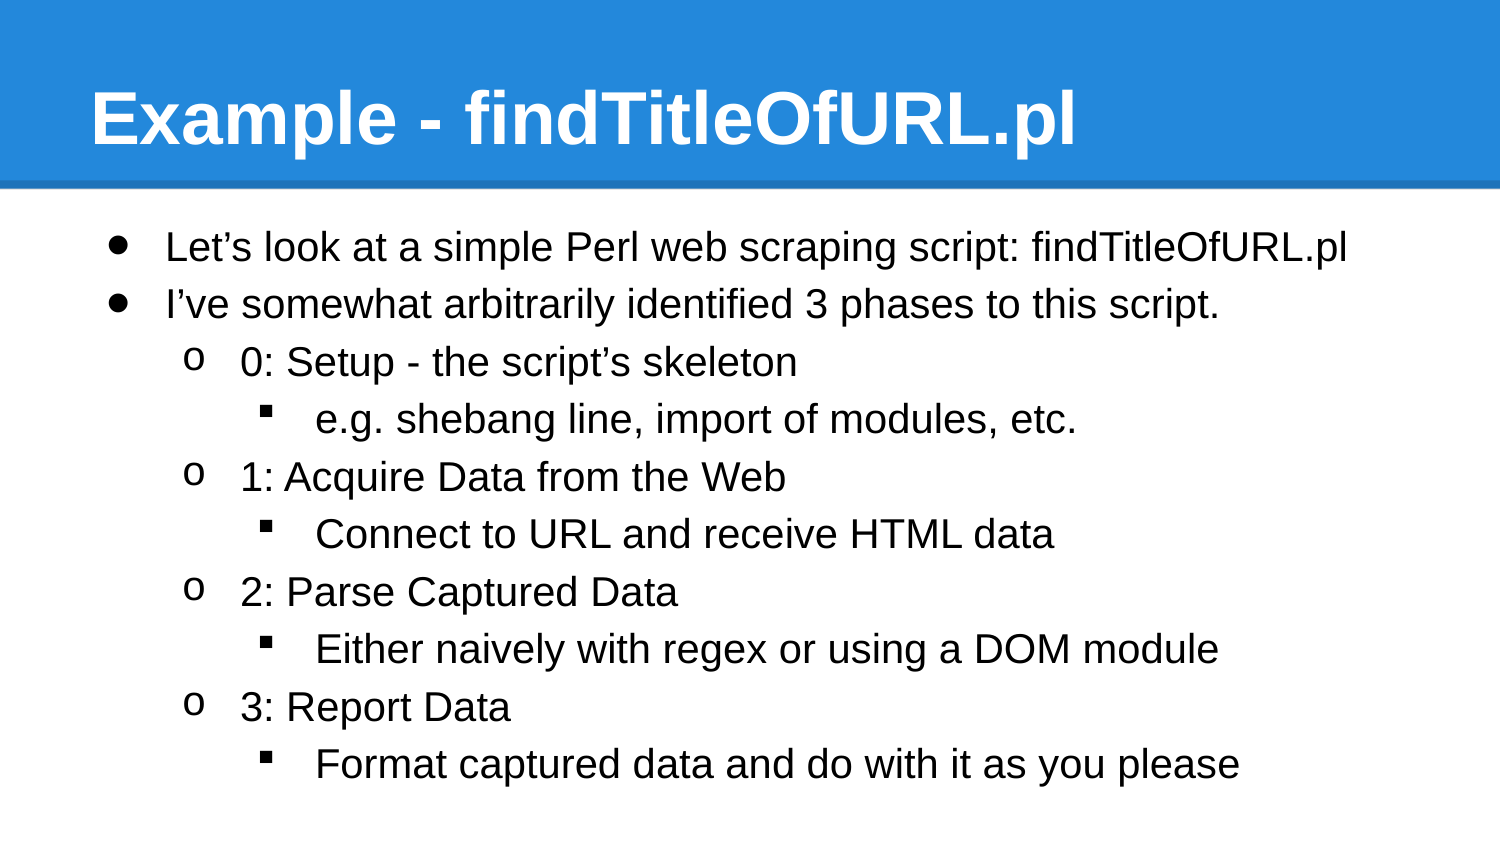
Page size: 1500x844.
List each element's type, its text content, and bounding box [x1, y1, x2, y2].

list Let’s look at a simple Perl web scraping script: findTitleOfURL.pl I’ve somewhat arbitrarily identified 3 phases to this script. 0: Setup - the script’s skeleton e.g. shebang line, import of modules, etc. 1: Acquire Data from the Web Connect to URL and receive HTML data 2: Parse Captured Data Either naively with regex or using a DOM module 3: Report Data Format captured data and do with it as you please [75, 196, 1425, 808]
title Example - findTitleOfURL.pl [75, 33, 1425, 175]
